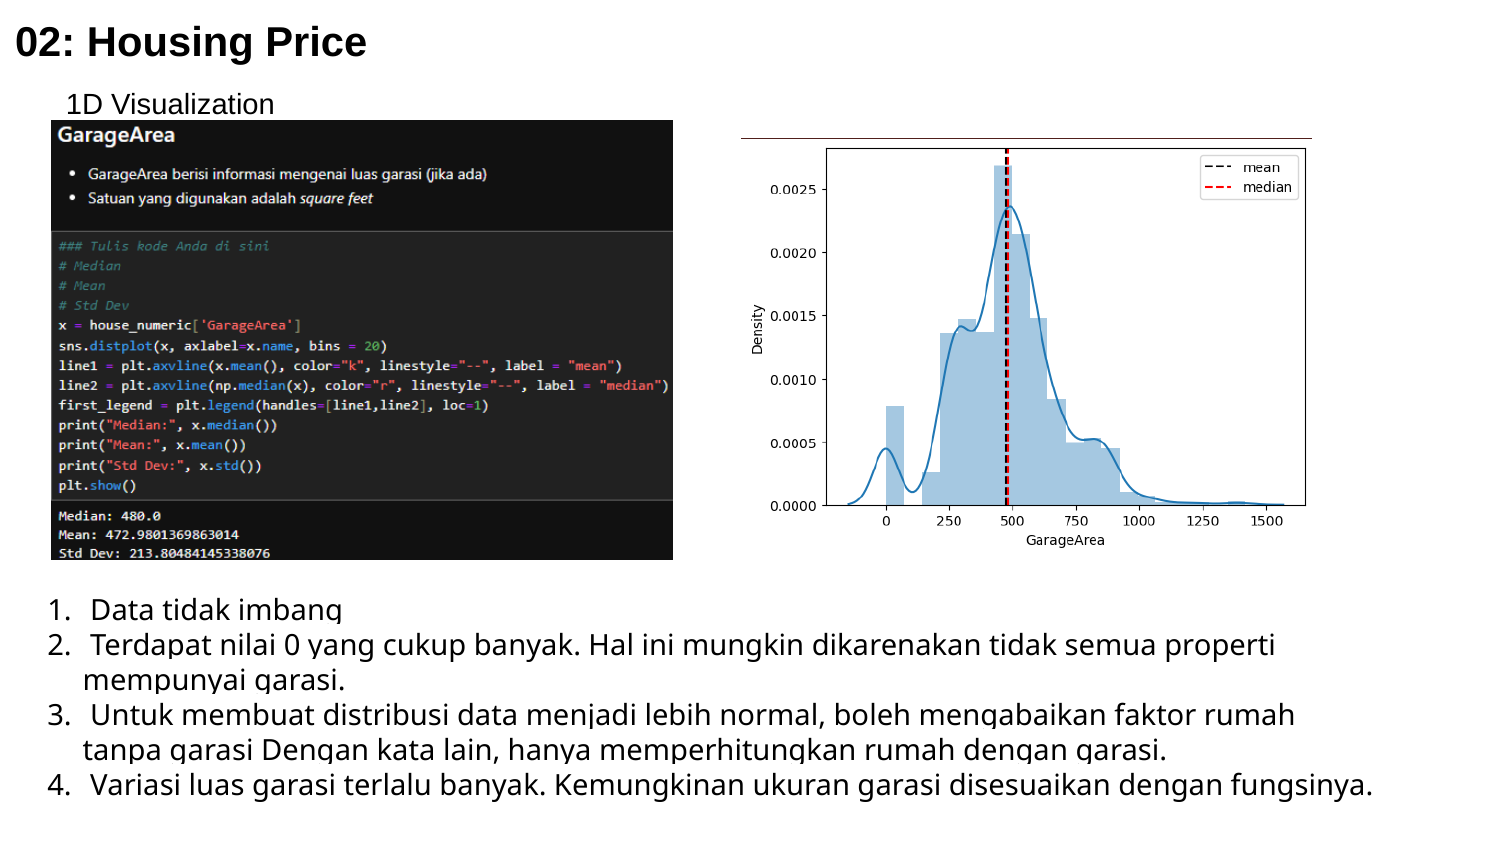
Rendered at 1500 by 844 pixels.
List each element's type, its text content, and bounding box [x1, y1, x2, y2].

text_box 1D Visualization [51, 77, 302, 119]
list [51, 110, 1449, 750]
text_box Data tidak imbang Terdapat nilai 0 yang cukup banyak. Hal ini mungkin dikarenakan tidak semua properti mempunyai garasi. Untuk membuat distribusi data menjadi lebih normal, boleh mengabaikan faktor rumah tanpa garasi Dengan kata lain, hanya memperhitungkan rumah dengan garasi. Variasi luas garasi terlalu banyak. Kemungkinan ukuran garasi disesuaikan dengan fungsinya. [32, 584, 1398, 809]
picture [50, 120, 673, 560]
title 02: Housing Price [0, 0, 1398, 94]
picture [740, 137, 1312, 553]
